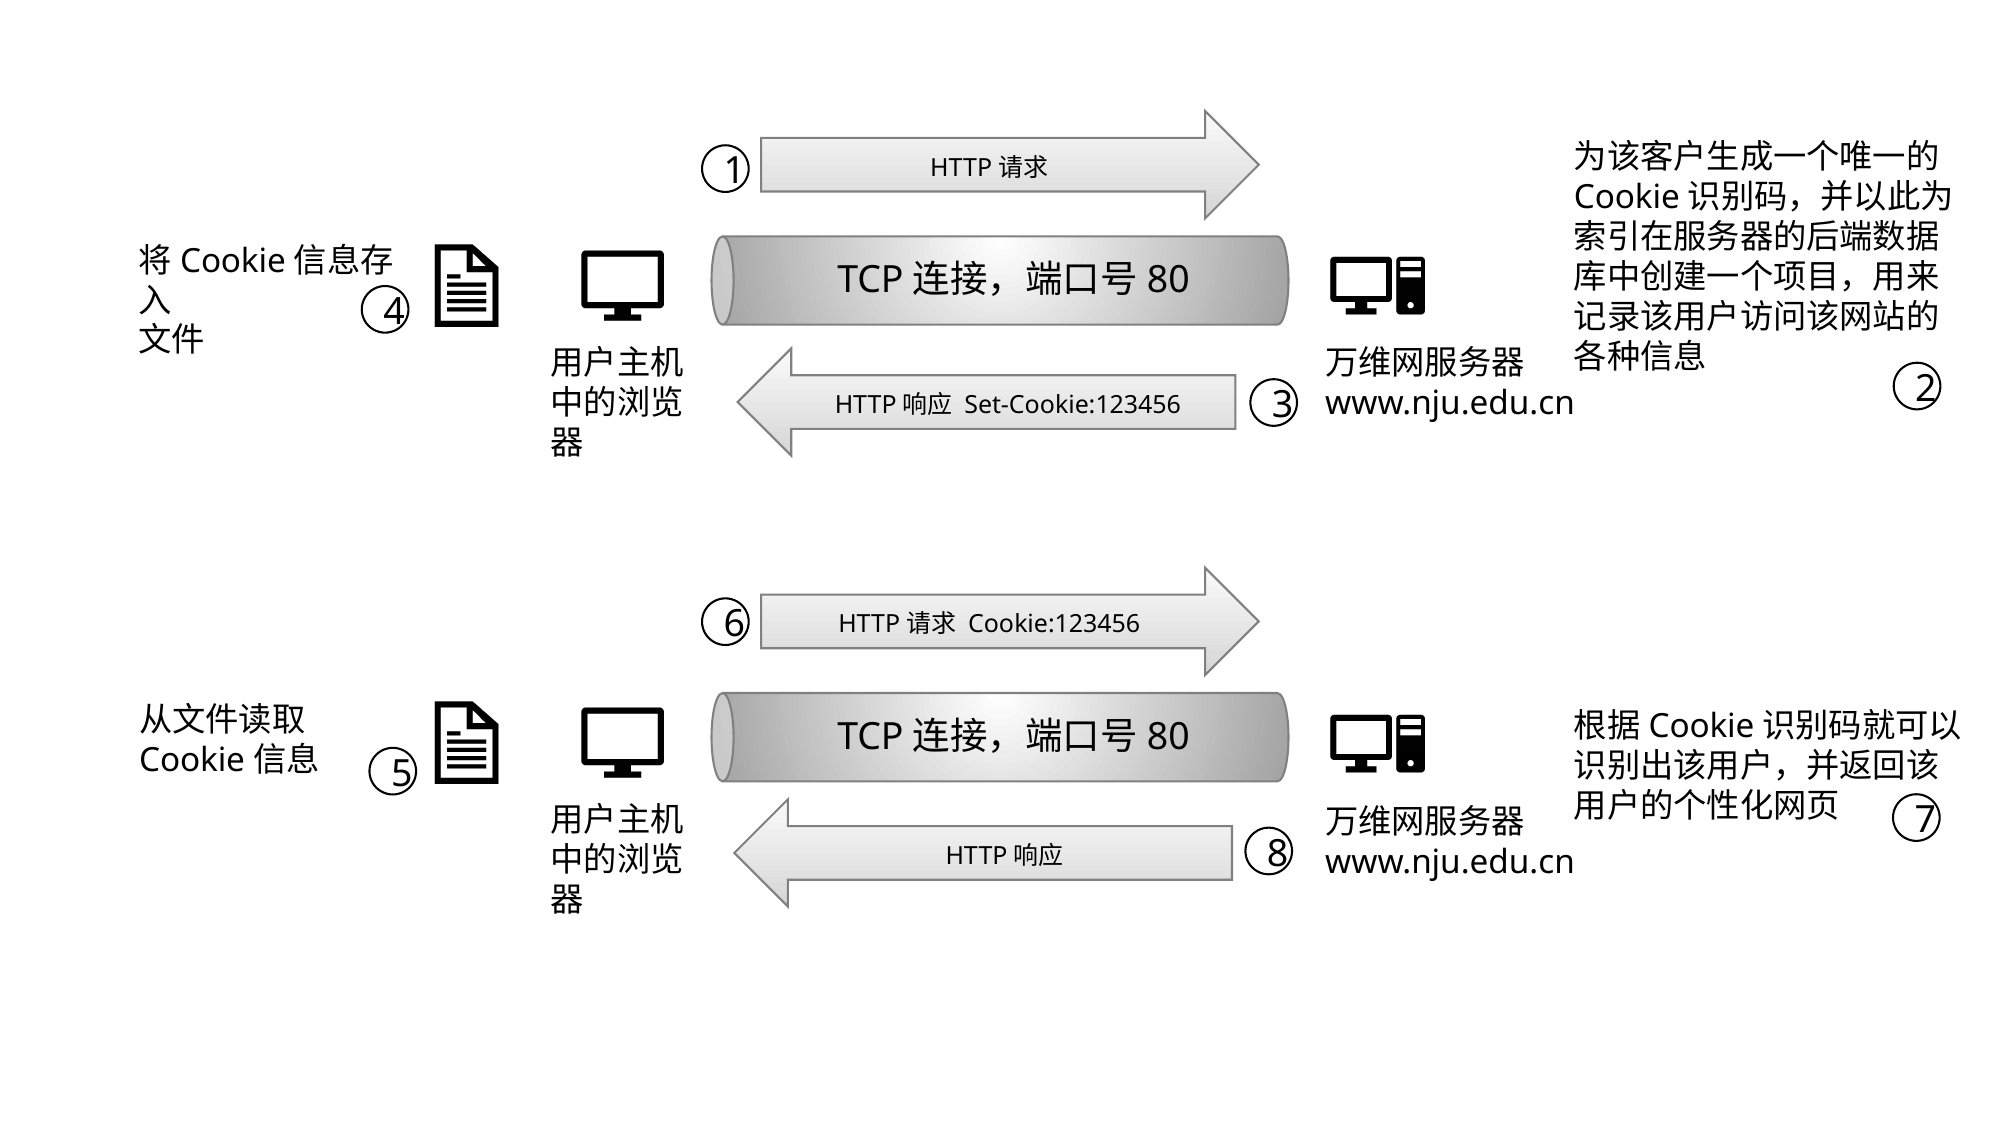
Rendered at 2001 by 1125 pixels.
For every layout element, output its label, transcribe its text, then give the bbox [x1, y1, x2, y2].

text_box 万维网服务器 www.nju.edu.cn [1310, 333, 1689, 429]
text_box 6 [701, 597, 750, 647]
text_box 从文件读取Cookie信息 [124, 691, 426, 786]
text_box 2 [1892, 383, 1942, 411]
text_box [711, 236, 1289, 325]
text_box 7 [1896, 832, 1936, 842]
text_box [761, 567, 1259, 676]
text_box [761, 111, 1259, 219]
picture [417, 236, 516, 335]
text_box 5 [373, 786, 413, 796]
text_box 将Cookie信息存入 文件 [123, 231, 426, 366]
text_box 万维网服务器 www.nju.edu.cn [1310, 792, 1689, 888]
picture [1328, 236, 1427, 335]
text_box 1 [701, 144, 750, 193]
picture [572, 692, 672, 792]
text_box 用户主机中的浏览器 [535, 333, 715, 469]
text_box 8 [1244, 826, 1294, 876]
picture [572, 236, 672, 335]
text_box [734, 799, 1232, 907]
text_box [711, 692, 1289, 782]
text_box 为该客户生成一个唯一的Cookie识别码，并以此为索引在服务器的后端数据库中创建一个项目，用来记录该用户访问该网站的各种信息 [1559, 128, 1981, 383]
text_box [737, 348, 1236, 456]
text_box 用户主机中的浏览器 [535, 790, 715, 926]
text_box 根据Cookie识别码就可以识别出该用户，并返回该用户的个性化网页 [1559, 697, 1981, 832]
picture [417, 692, 516, 792]
picture [1328, 694, 1427, 793]
text_box 3 [1249, 378, 1299, 427]
